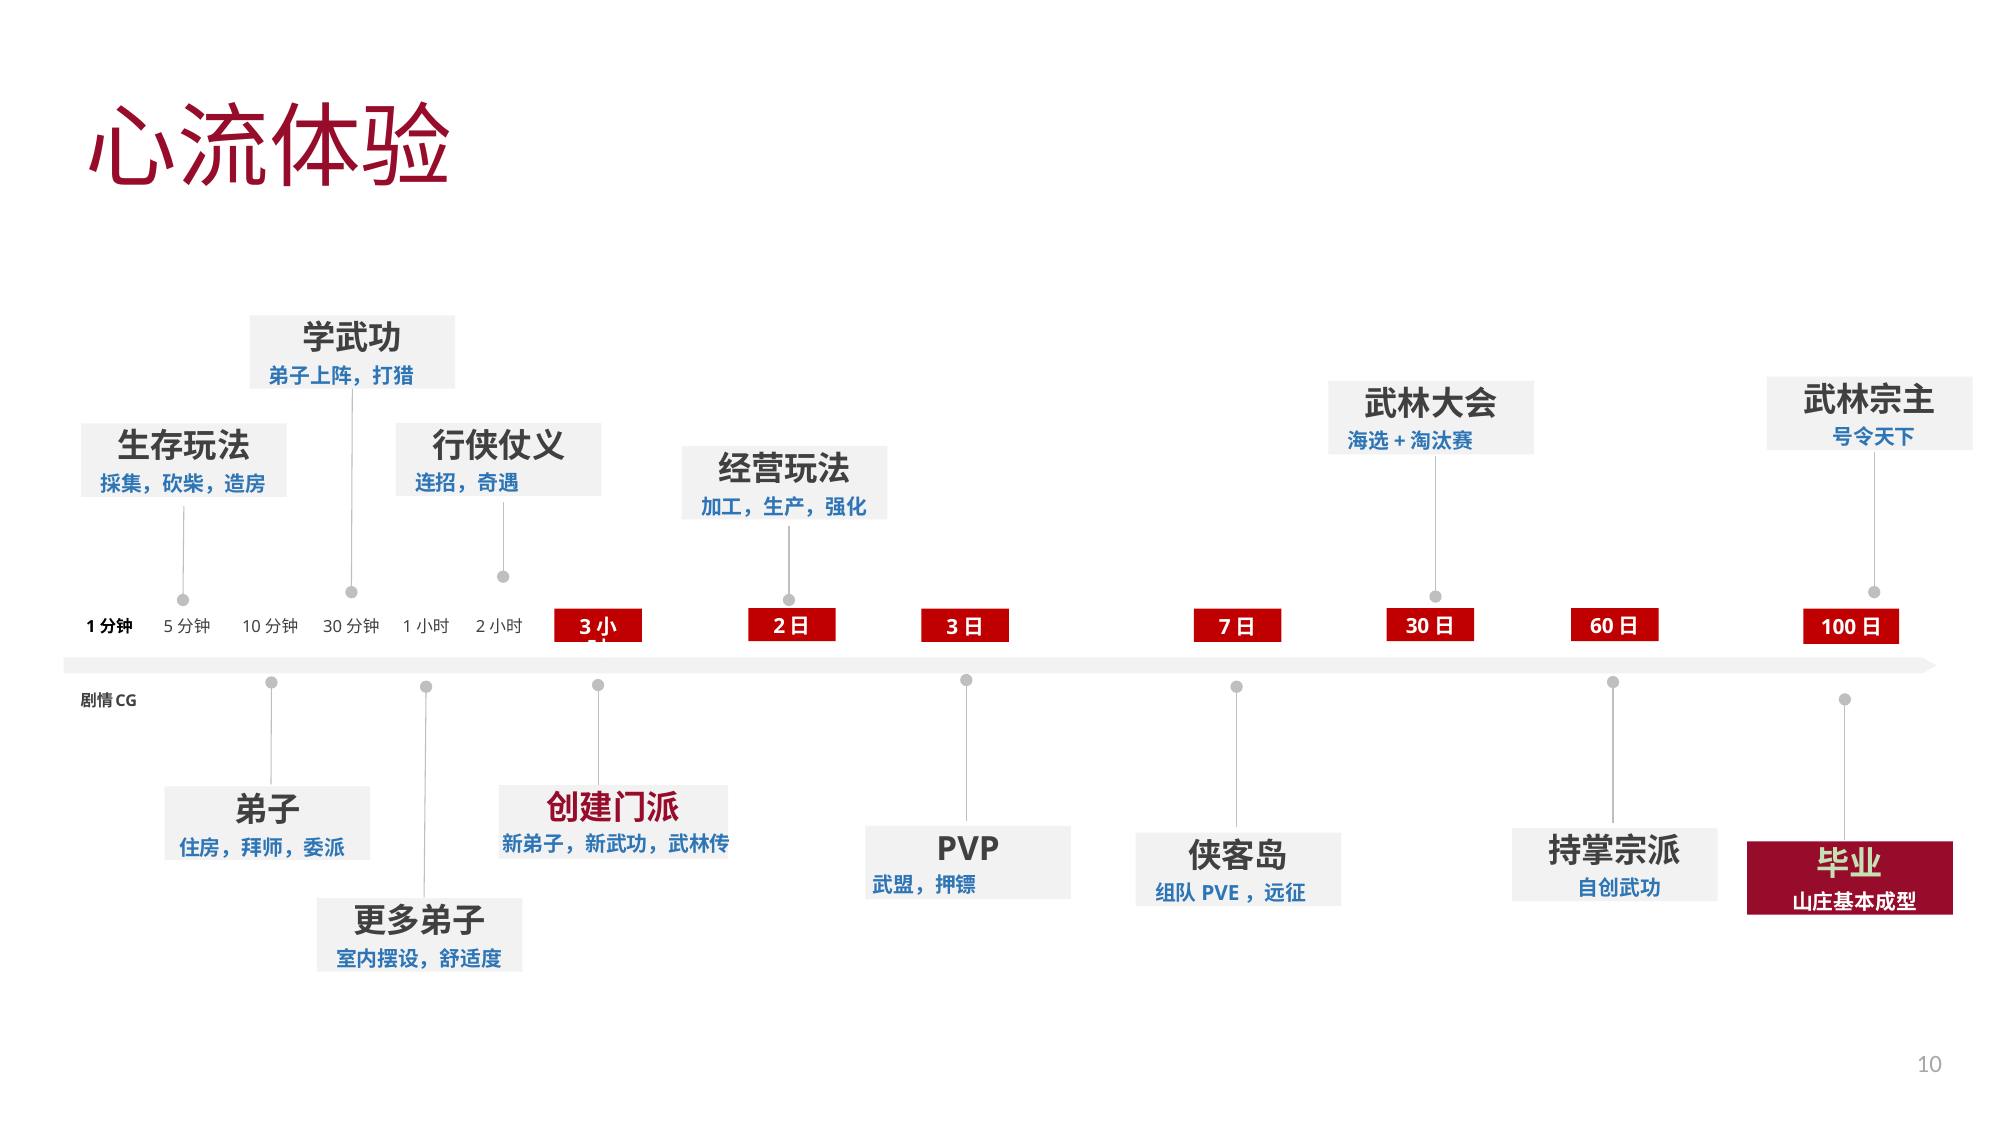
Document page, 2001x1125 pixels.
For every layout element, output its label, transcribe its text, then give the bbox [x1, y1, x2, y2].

list 武林大会 [1328, 380, 1534, 455]
list 7日 [1193, 608, 1282, 642]
text_box 组队PVE，远征 [1140, 872, 1346, 912]
text_box 连招，奇遇 [400, 462, 606, 503]
list 侠客岛 [1135, 832, 1342, 906]
list 100日 [1803, 608, 1900, 644]
slide_number 10 [1507, 1032, 1958, 1093]
list 3日 [921, 608, 1009, 642]
list 10分钟 [223, 610, 300, 664]
list 2小时 [448, 610, 551, 671]
list 武林宗主 [1766, 376, 1973, 451]
text_box 採集，砍柴，造房 [85, 463, 291, 503]
list 1小时 [375, 610, 448, 671]
list 更多弟子 [316, 898, 523, 972]
list 剧情CG [58, 684, 159, 718]
list 60日 [1571, 608, 1659, 642]
text_box 室内摆设，舒适度 [321, 938, 527, 978]
list PVP [865, 825, 1071, 863]
list 经营玩法 [681, 446, 888, 520]
text_box 新弟子，新武功，武林传 [487, 823, 748, 864]
list 3小时 [554, 608, 642, 642]
text_box 加工，生产，强化 [686, 485, 892, 526]
list 生存玩法 [81, 423, 287, 497]
text_box 武盟，押镖 [858, 863, 1083, 904]
list 5分钟 [148, 610, 223, 658]
text_box 山庄基本成型 [1751, 881, 1958, 921]
list 30分钟 [300, 610, 375, 671]
text_box 自创武功 [1516, 867, 1722, 908]
text_box 号令天下 [1771, 416, 1977, 457]
text_box 海选+淘汰赛 [1332, 420, 1539, 461]
list 学武功 [249, 315, 456, 389]
list 1分钟 [70, 610, 148, 644]
list 毕业 [1747, 841, 1953, 915]
list 行侠仗义 [395, 422, 602, 497]
title 心流体验 [70, 82, 607, 219]
list 创建门派 [498, 785, 598, 823]
list 持掌宗派 [1512, 827, 1718, 902]
text_box 住房，拜师，委派 [164, 827, 370, 867]
text_box 弟子上阵，打猎 [254, 355, 460, 395]
list 弟子 [164, 786, 371, 860]
list 2日 [748, 608, 836, 642]
list 30日 [1386, 608, 1475, 642]
list 创建门派 [599, 785, 729, 823]
